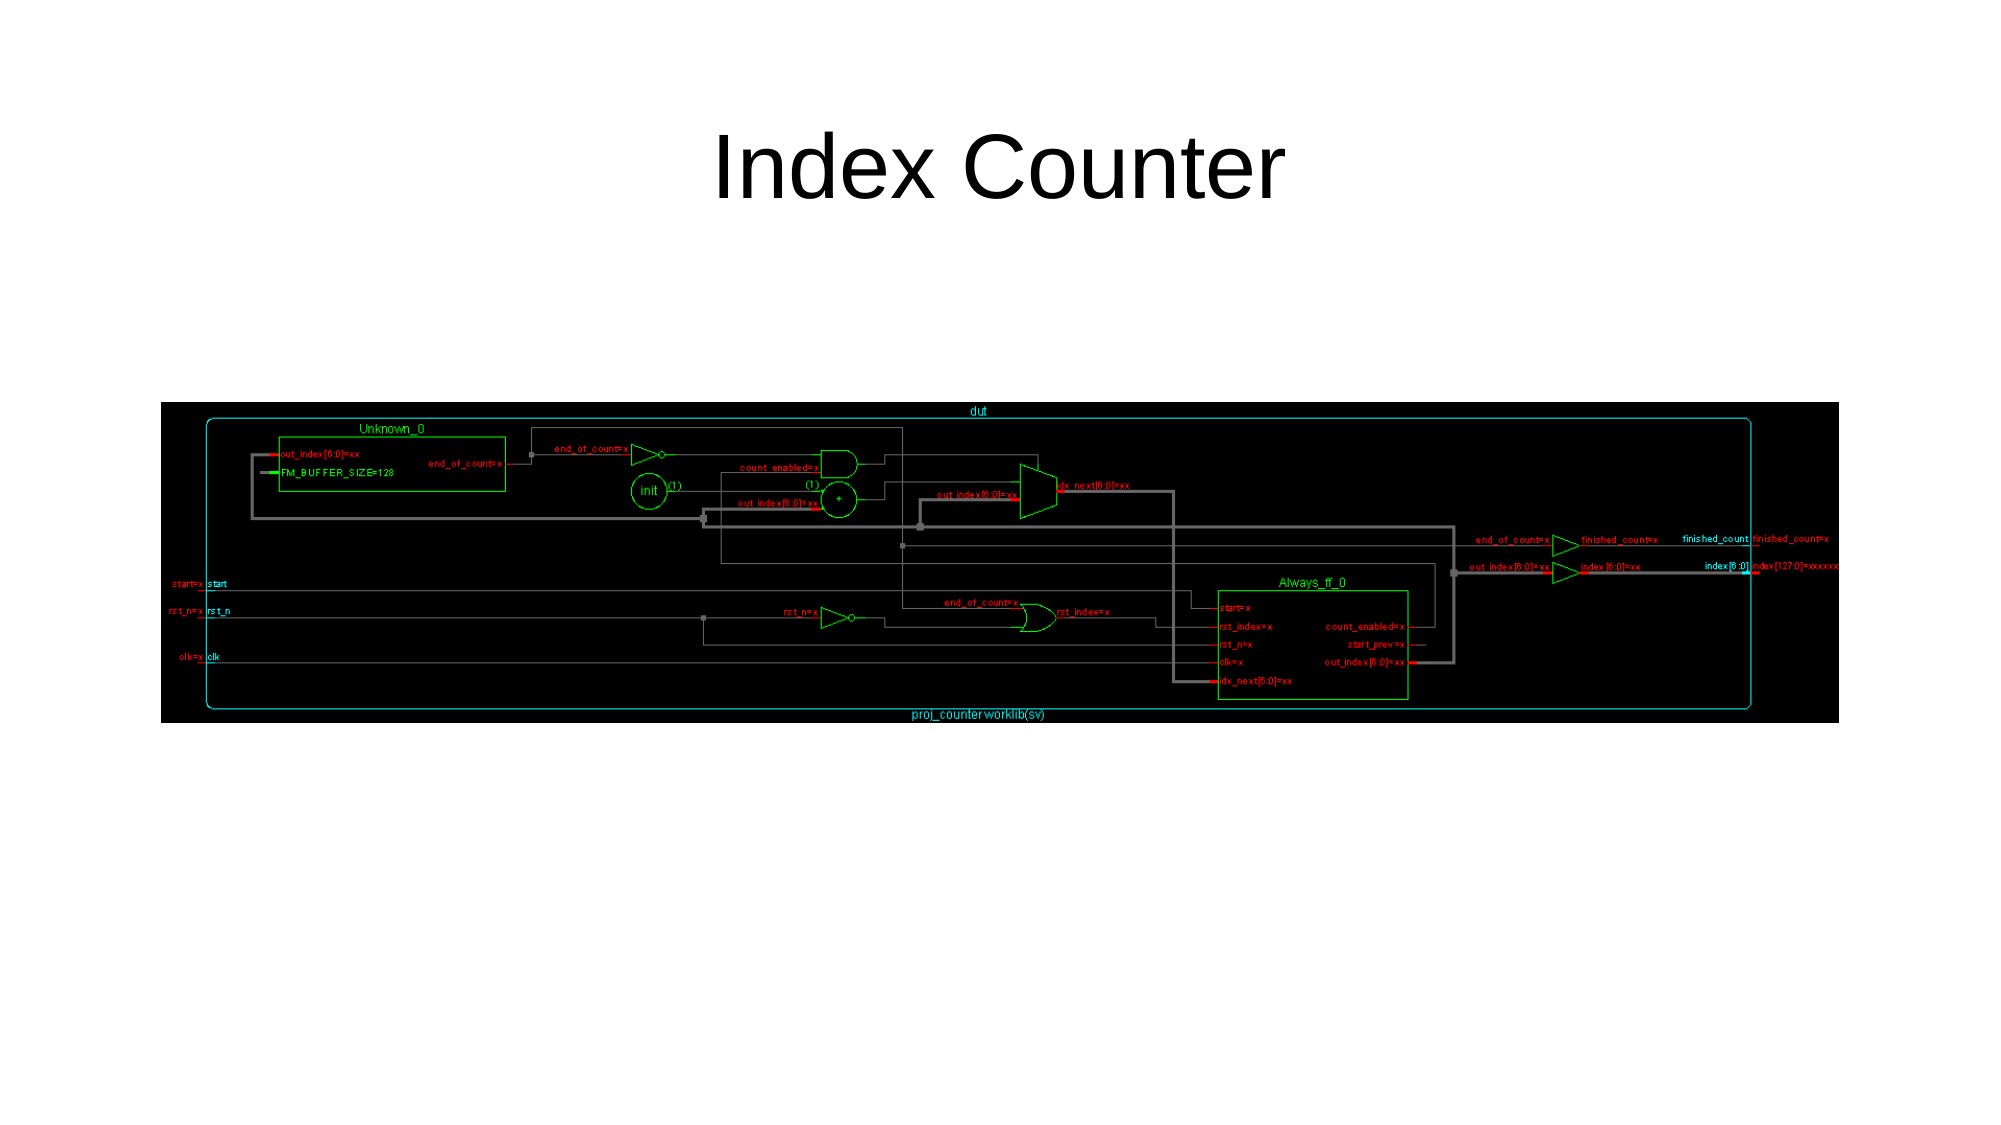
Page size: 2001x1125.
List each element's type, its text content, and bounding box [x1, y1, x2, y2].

picture [160, 402, 1839, 723]
title Index Counter [137, 59, 1863, 278]
